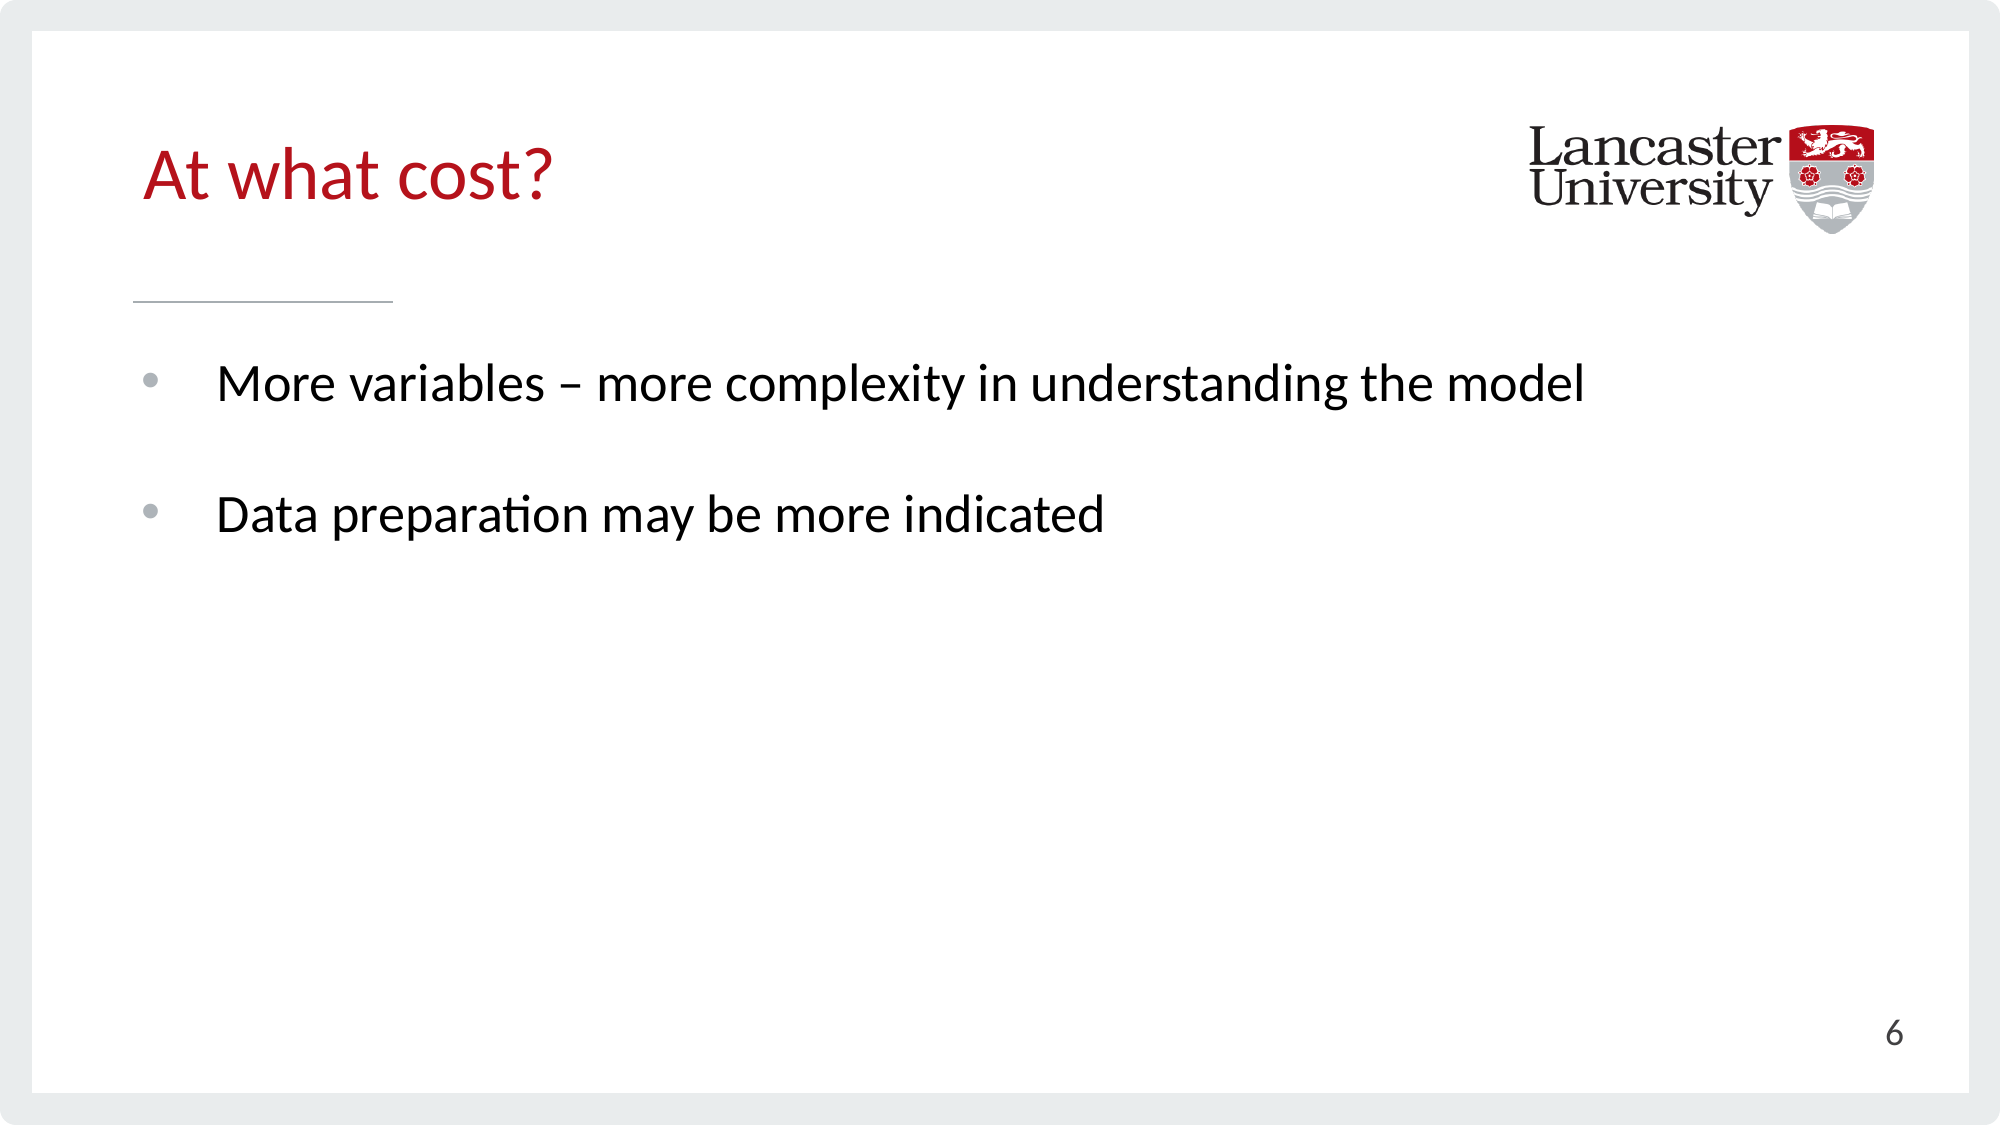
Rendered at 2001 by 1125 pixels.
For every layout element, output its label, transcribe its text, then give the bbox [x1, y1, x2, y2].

list More variables – more complexity in understanding the model Data preparation may be more indicated [126, 307, 1888, 858]
slide_number 6 [1468, 1001, 1919, 1061]
title At what cost? [128, 78, 1448, 279]
